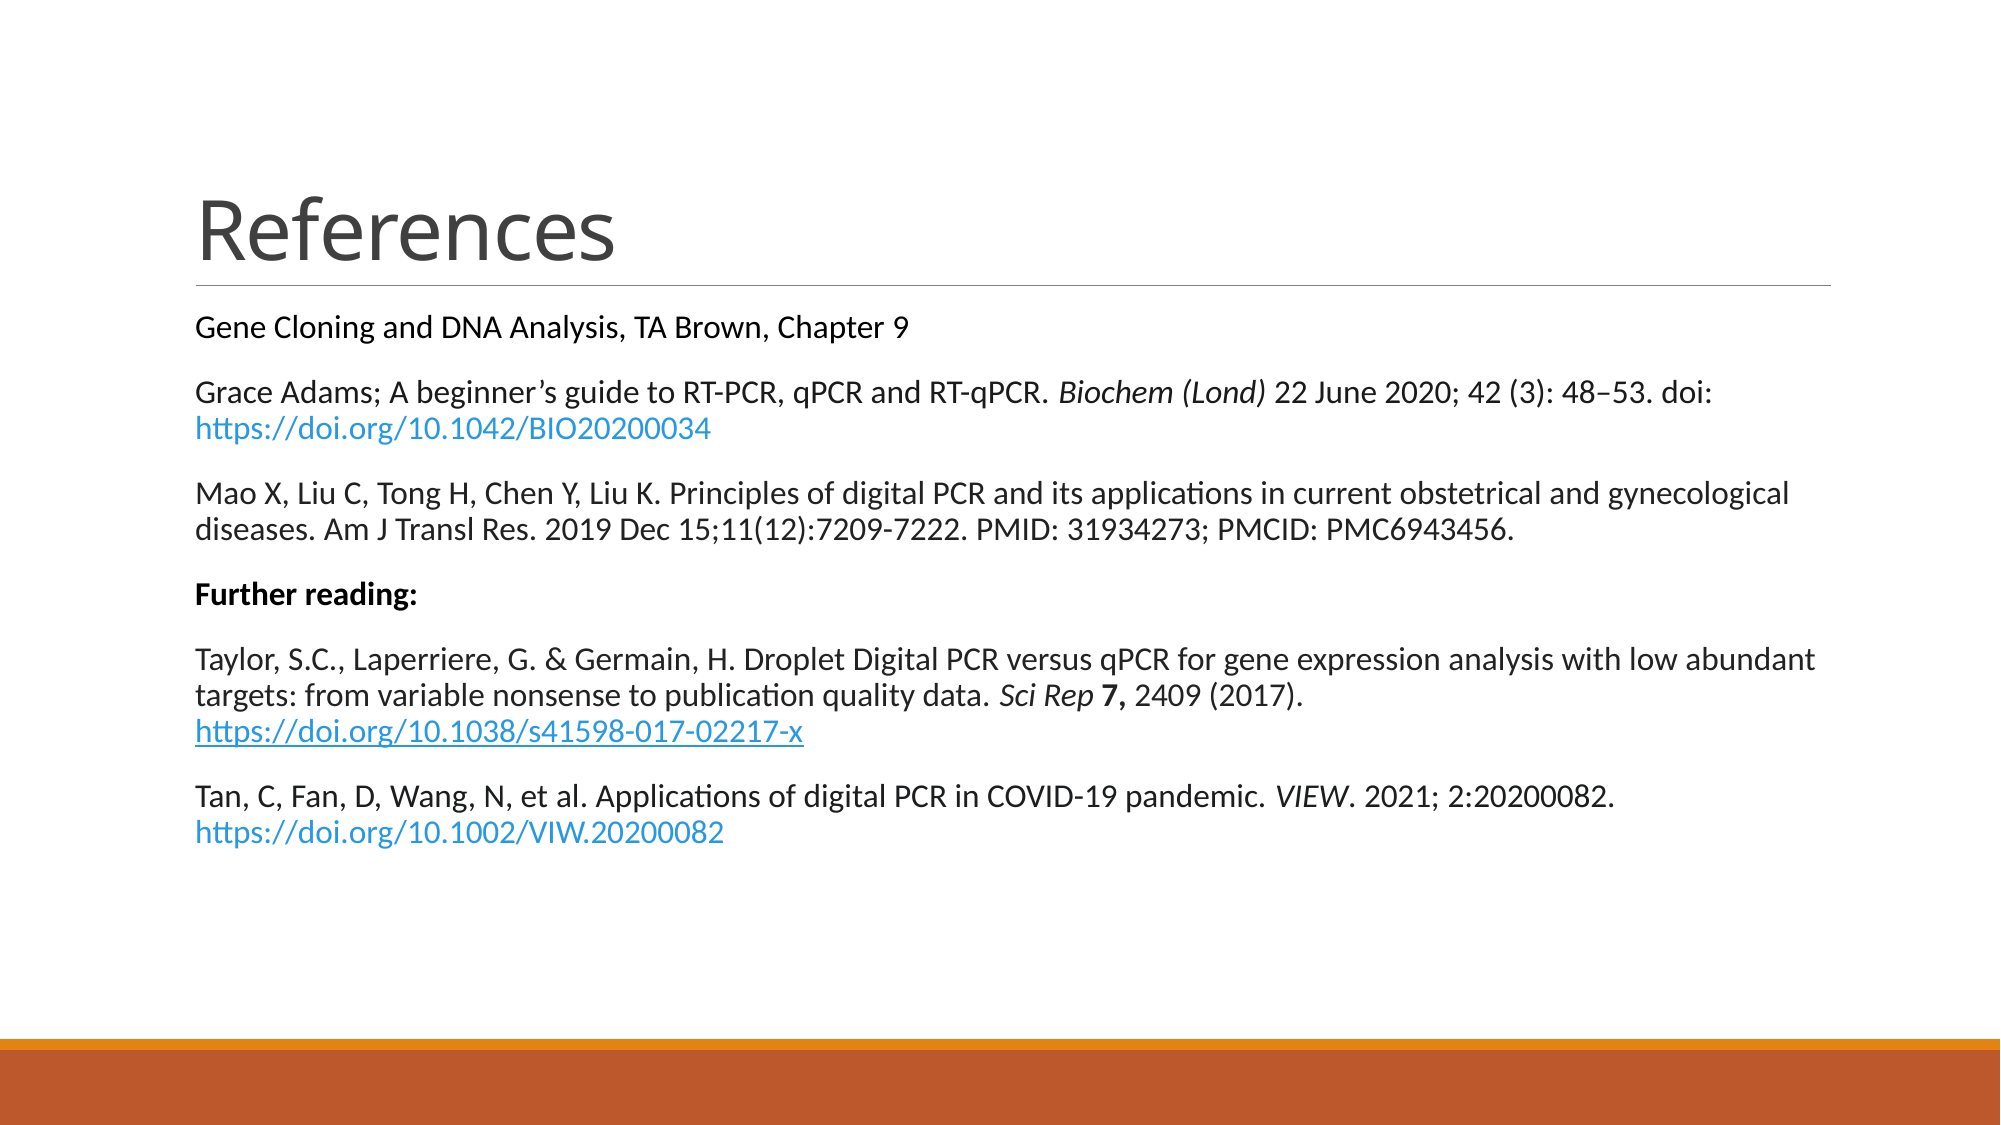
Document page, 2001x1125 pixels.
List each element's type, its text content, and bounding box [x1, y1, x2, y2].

title References [180, 47, 1830, 285]
list Gene Cloning and DNA Analysis, TA Brown, Chapter 9 Grace Adams; A beginner’s guide to RT-PCR, qPCR and RT-qPCR. Biochem (Lond) 22 June 2020; 42 (3): 48–53. doi: https://doi.org/10.1042/BIO20200034 Mao X, Liu C, Tong H, Chen Y, Liu K. Principles of digital PCR and its applications in current obstetrical and gynecological diseases. Am J Transl Res. 2019 Dec 15;11(12):7209-7222. PMID: 31934273; PMCID: PMC6943456. Further reading: Taylor, S.C., Laperriere, G. & Germain, H. Droplet Digital PCR versus qPCR for gene expression analysis with low abundant targets: from variable nonsense to publication quality data. Sci Rep 7, 2409 (2017). https://doi.org/10.1038/s41598-017-02217-x Tan, C, Fan, D, Wang, N, et al. Applications of digital PCR in COVID-19 pandemic. VIEW. 2021; 2:20200082. https://doi.org/10.1002/VIW.20200082 [180, 302, 1830, 963]
